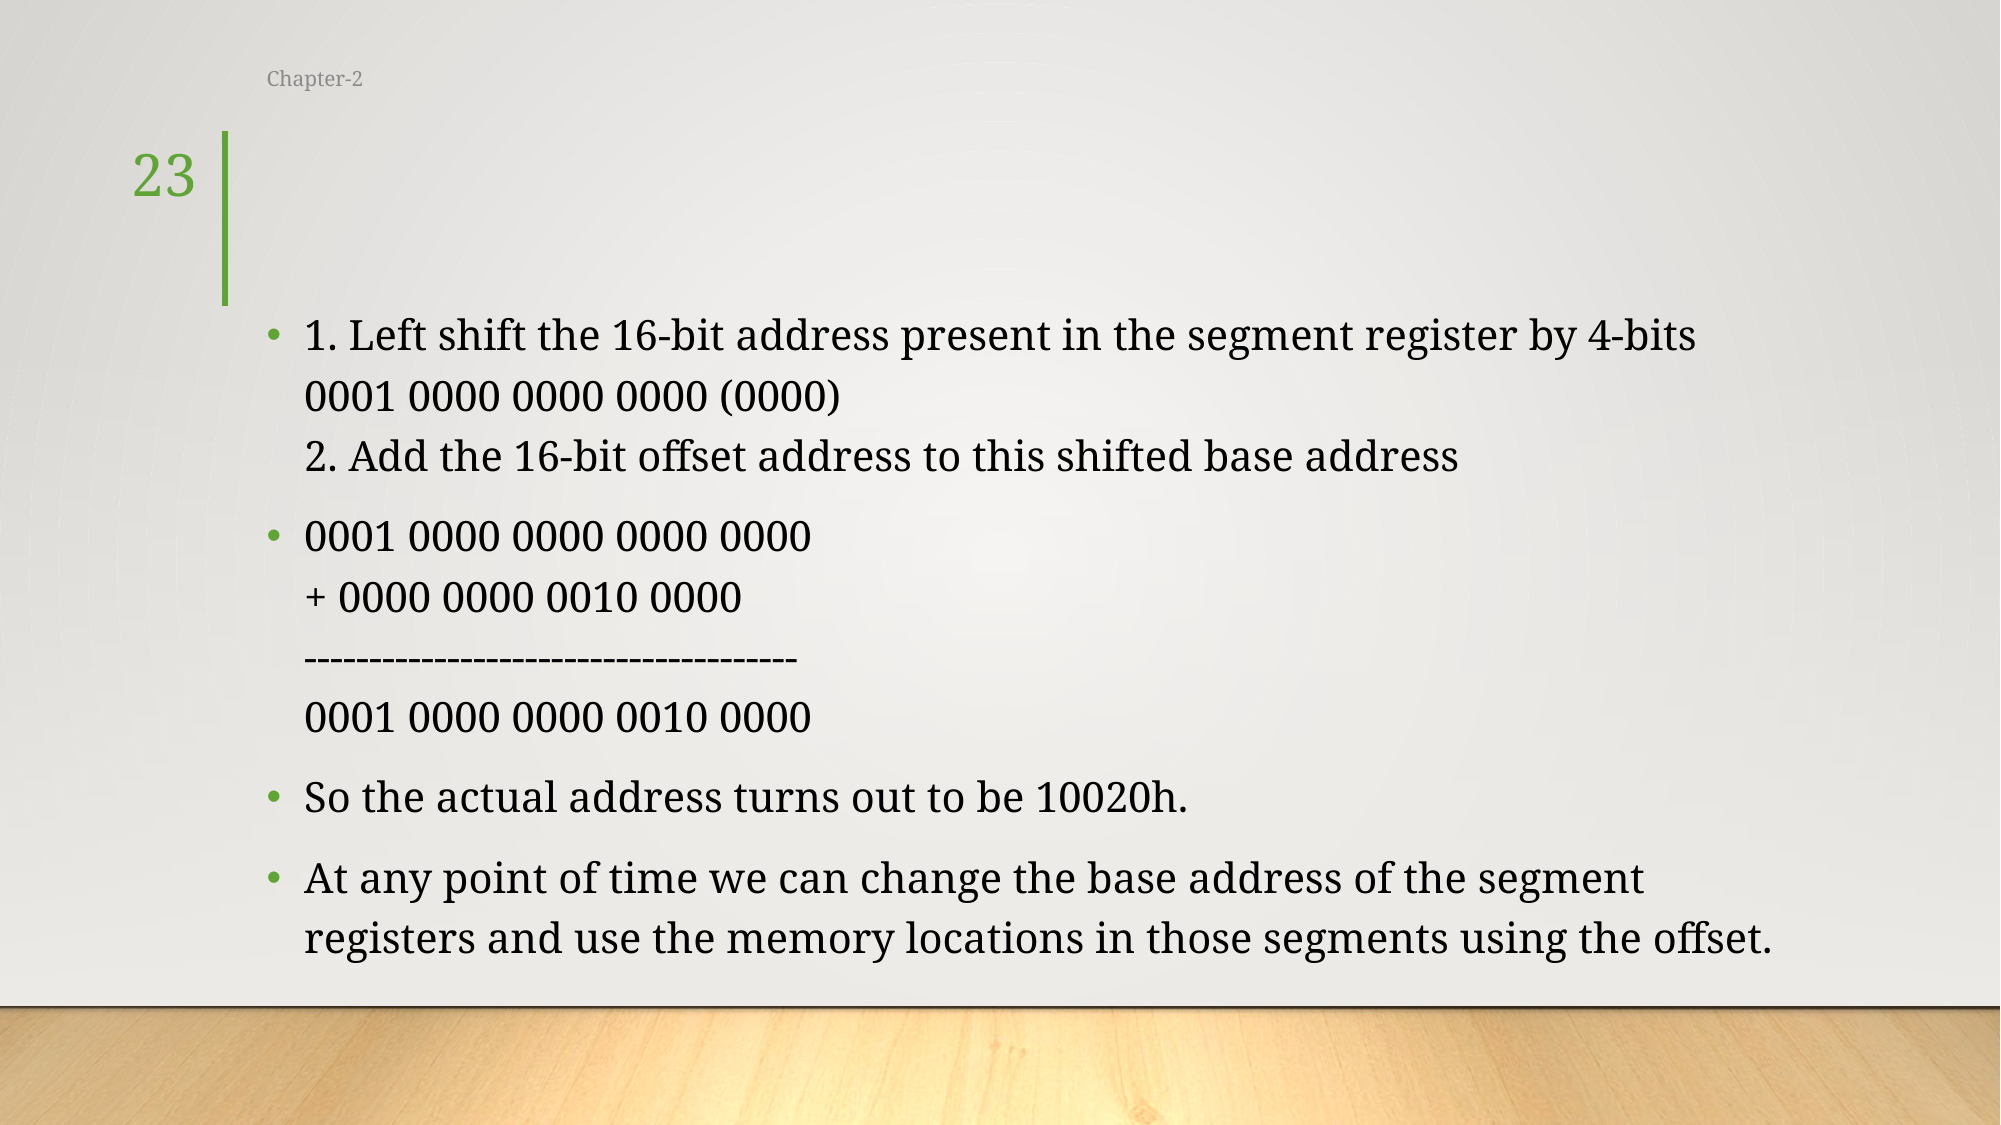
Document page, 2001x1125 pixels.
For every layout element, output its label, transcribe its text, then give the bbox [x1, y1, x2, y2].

slide_number 23 [78, 131, 212, 214]
footer Chapter-2 [251, 54, 1213, 105]
list 1. Left shift the 16-bit address present in the segment register by 4-bits 0001 0000 0000 0000 (0000) 2. Add the 16-bit offset address to this shifted base address 0001 0000 0000 0000 0000 + 0000 0000 0010 0000 -------------------------------------- 0001 0000 0000 0010 0000 So the actual address turns out to be 10020h. At any point of time we can change the base address of the segment registers and use the memory locations in those segments using the offset. [251, 291, 1838, 978]
picture [0, 1006, 2000, 1125]
